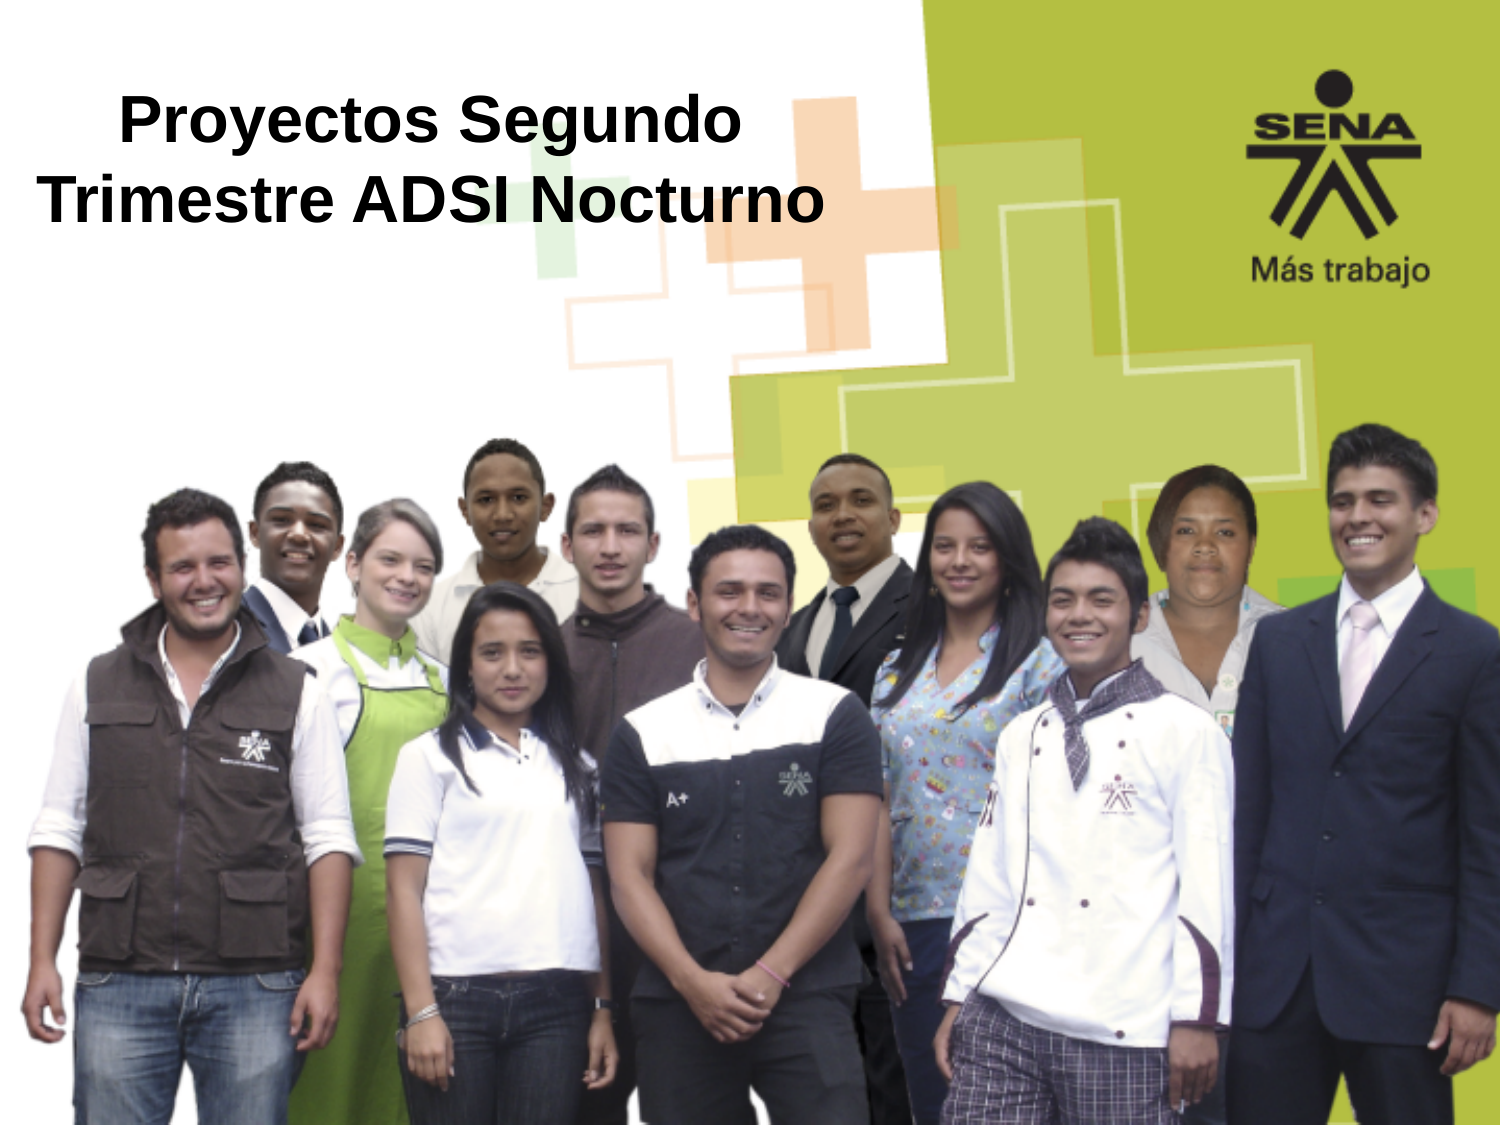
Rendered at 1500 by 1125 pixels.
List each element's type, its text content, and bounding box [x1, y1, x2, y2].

text_box Proyectos Segundo Trimestre ADSI Nocturno [12, 24, 850, 288]
picture [0, 0, 1500, 1125]
